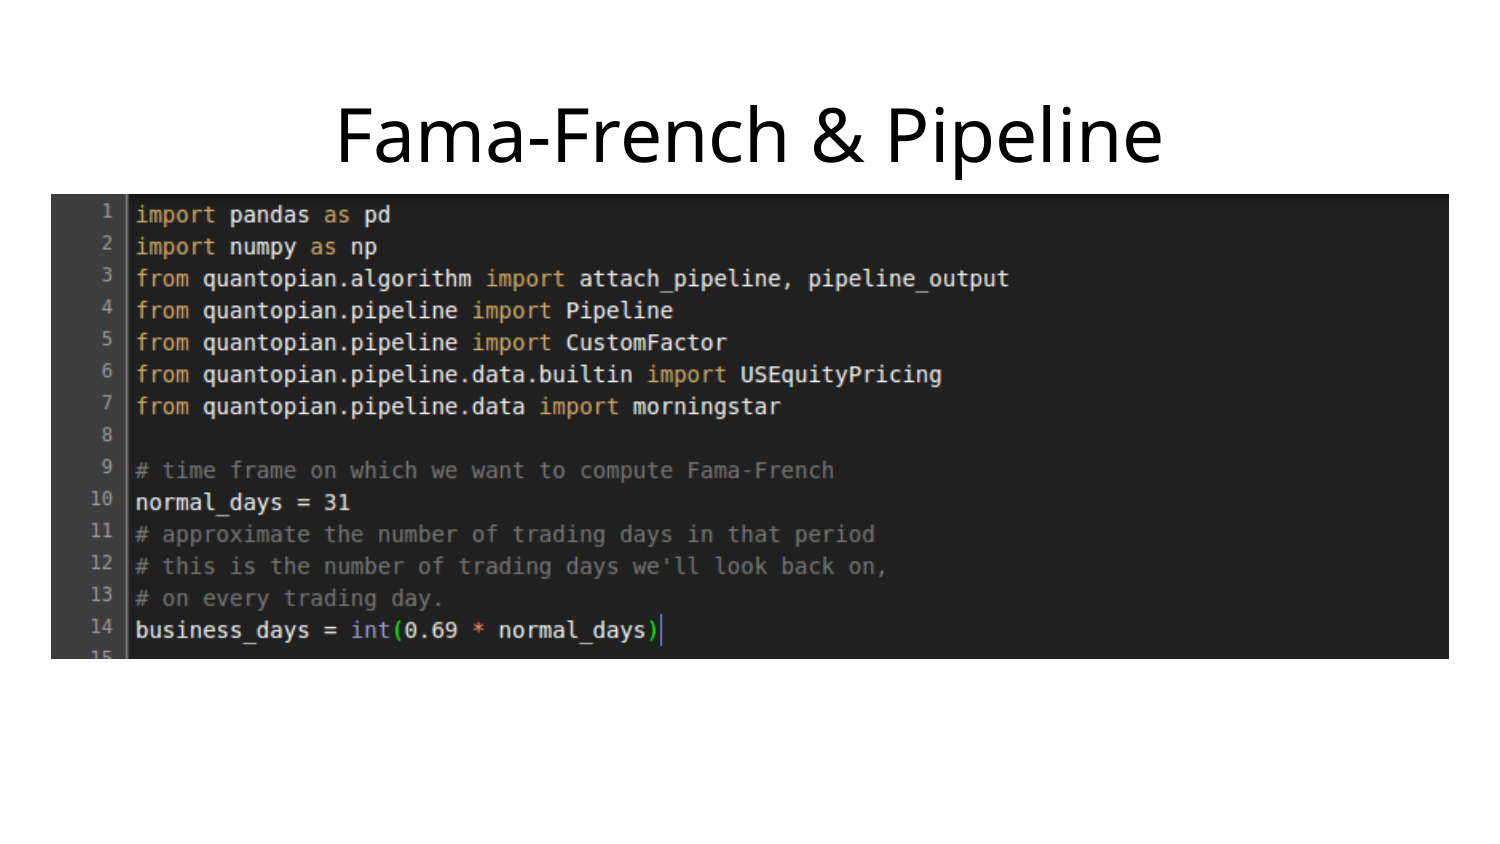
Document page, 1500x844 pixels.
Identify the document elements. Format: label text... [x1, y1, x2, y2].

title Fama-French & Pipeline [51, 72, 1449, 167]
picture [50, 194, 1450, 659]
